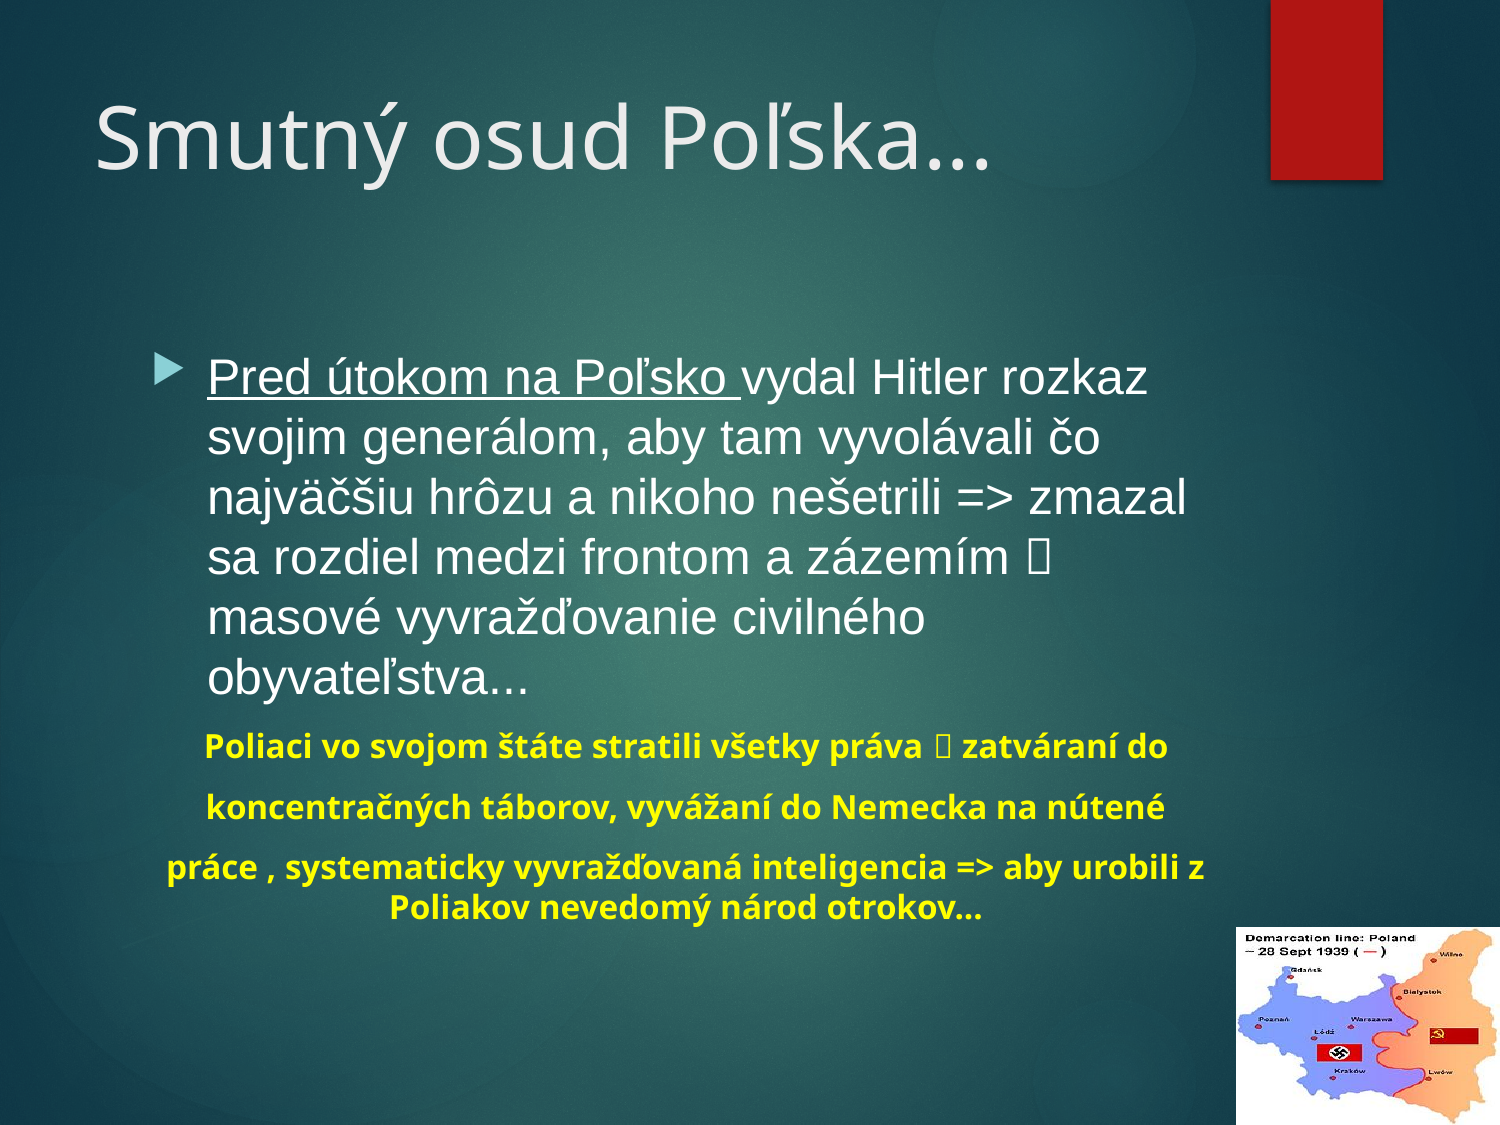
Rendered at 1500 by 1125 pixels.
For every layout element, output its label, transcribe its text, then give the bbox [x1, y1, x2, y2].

title Smutný osud Poľska... [79, 74, 1237, 304]
list Pred útokom na Poľsko vydal Hitler rozkaz svojim generálom, aby tam vyvolávali čo najväčšiu hrôzu a nikoho nešetrili => zmazal sa rozdiel medzi frontom a zázemím  masové vyvražďovanie civilného obyvateľstva... Poliaci vo svojom štáte stratili všetky práva  zatváraní do koncentračných táborov, vyvážaní do Nemecka na nútené práce , systematicky vyvražďovaná inteligencia => aby urobili z Poliakov nevedomý národ otrokov... [135, 336, 1237, 1025]
picture [1236, 927, 1500, 1125]
